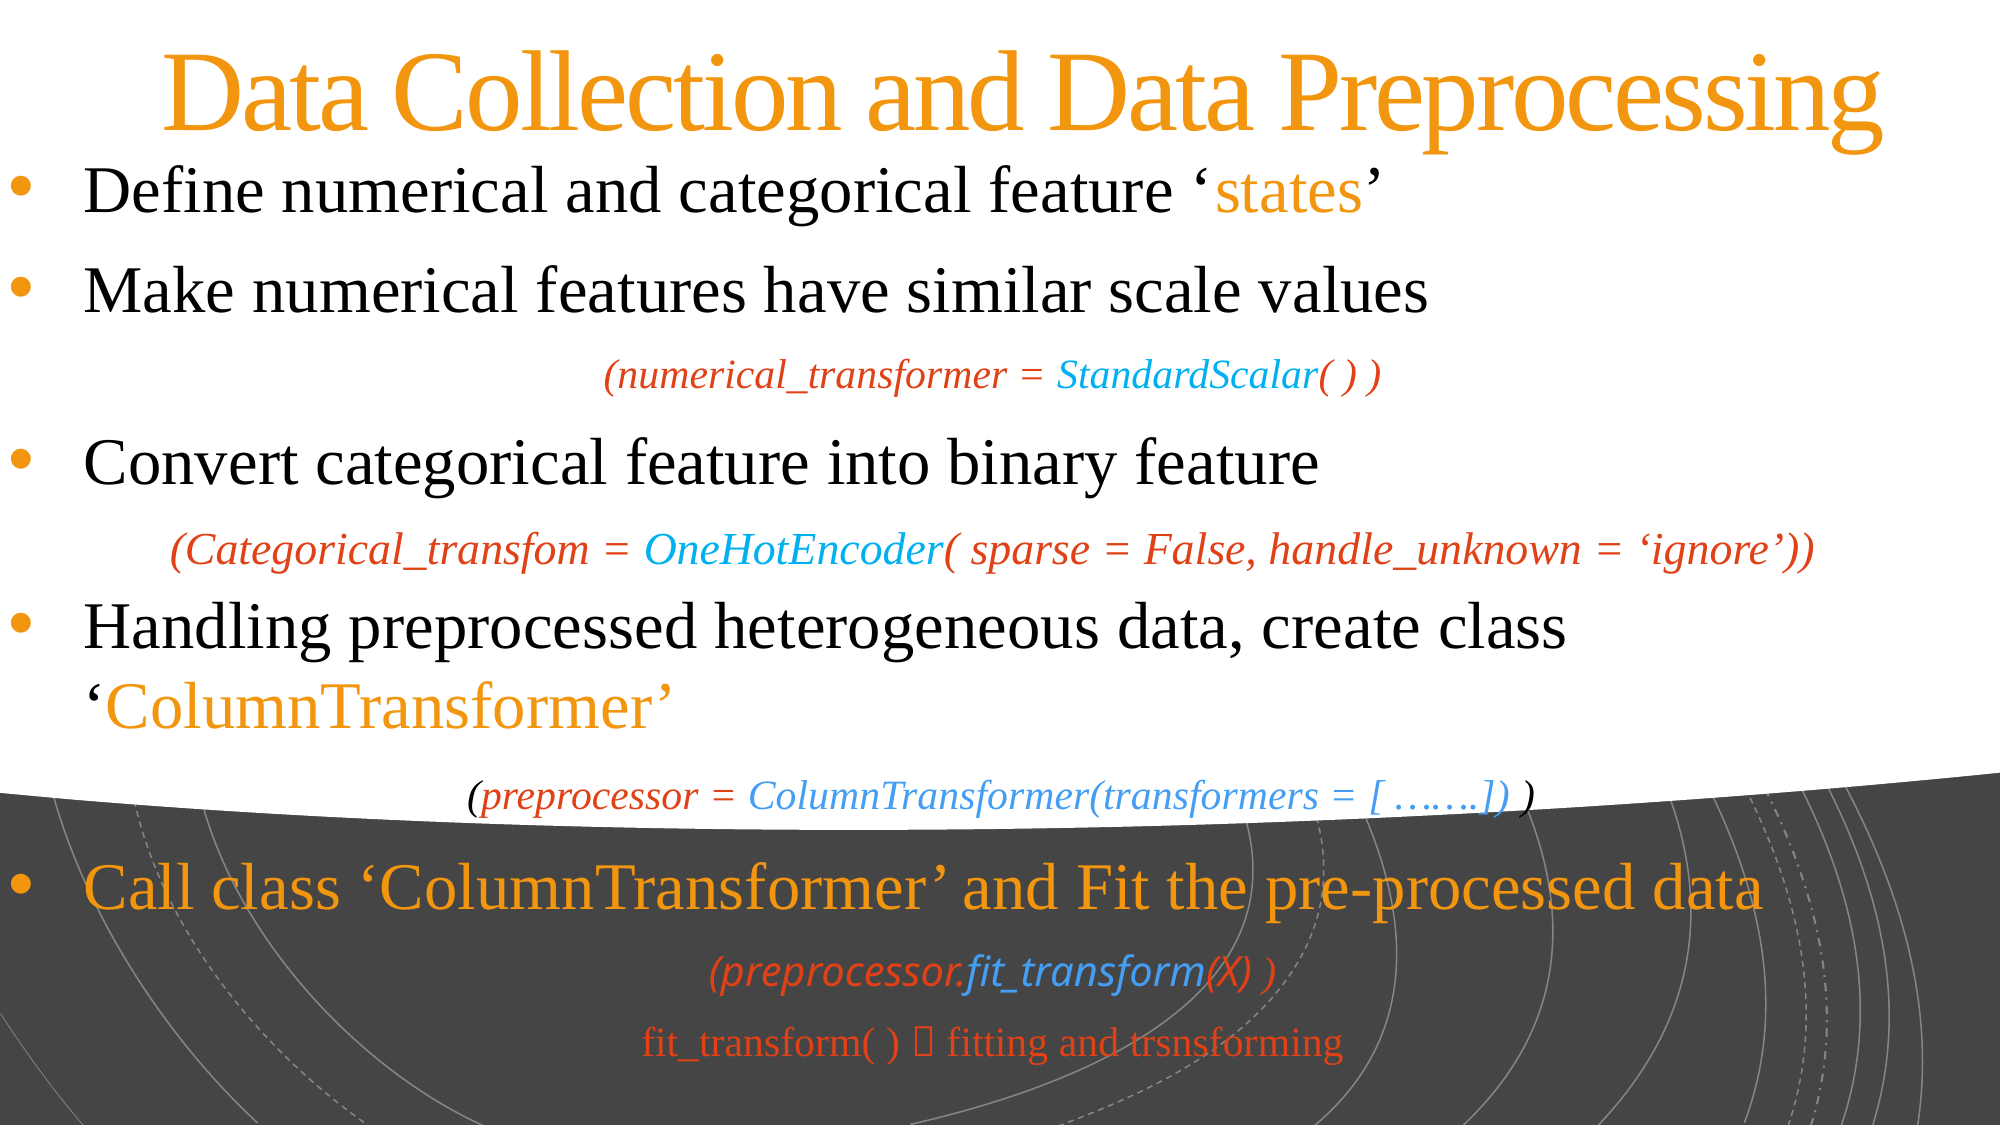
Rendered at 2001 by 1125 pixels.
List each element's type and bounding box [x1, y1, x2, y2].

text_box [0, 0, 2000, 1125]
